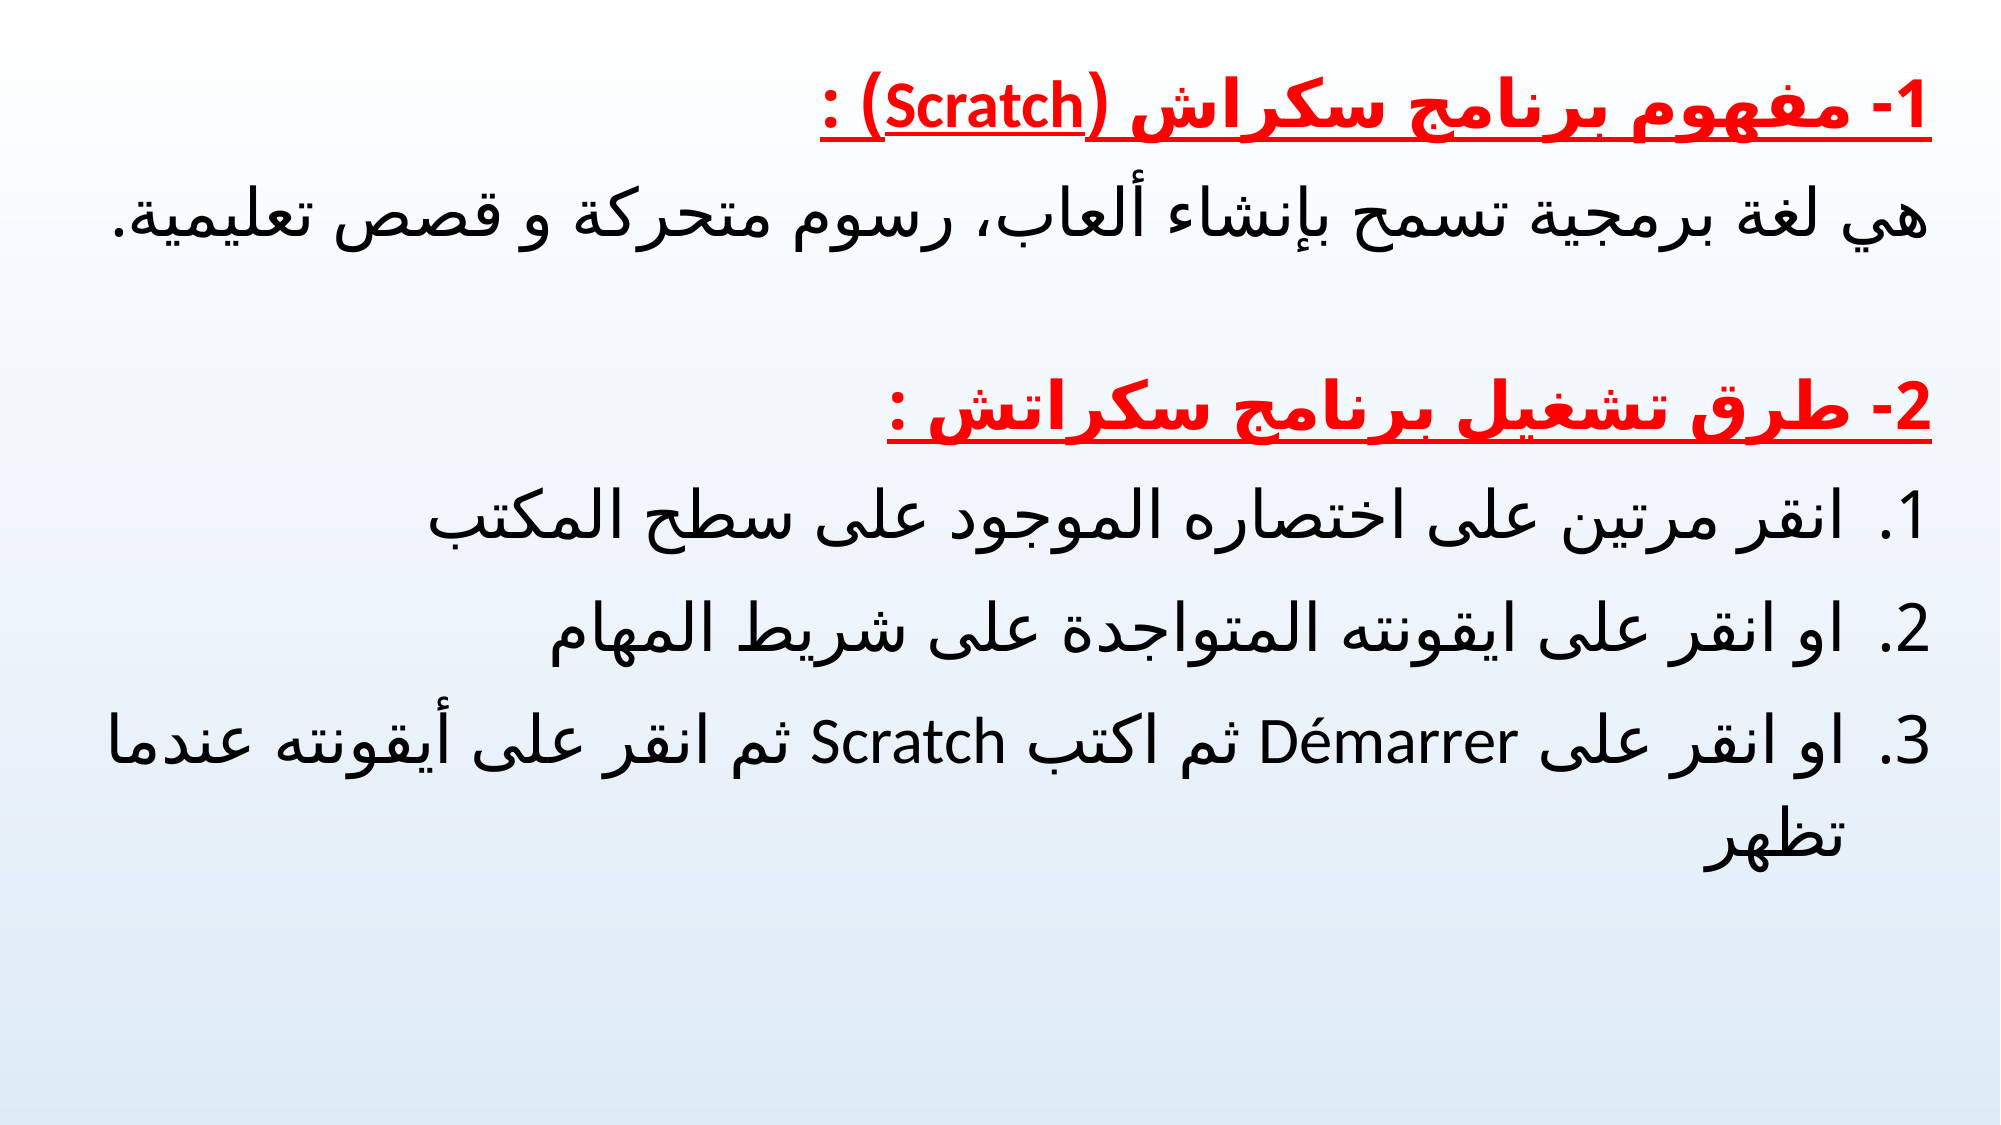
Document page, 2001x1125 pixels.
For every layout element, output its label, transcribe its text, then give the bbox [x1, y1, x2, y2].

text_box 1- مفهوم برنامج سكراش (Scratch) : هي لغة برمجية تسمح بإنشاء ألعاب، رسوم متحركة و قصص تعليمية. 2- طرق تشغيل برنامج سكراتش : انقر مرتين على اختصاره الموجود على سطح المكتب او انقر على ايقونته المتواجدة على شريط المهام او انقر على Démarrer ثم اكتب Scratch ثم انقر على أيقونته عندما تظهر [14, 41, 1947, 978]
